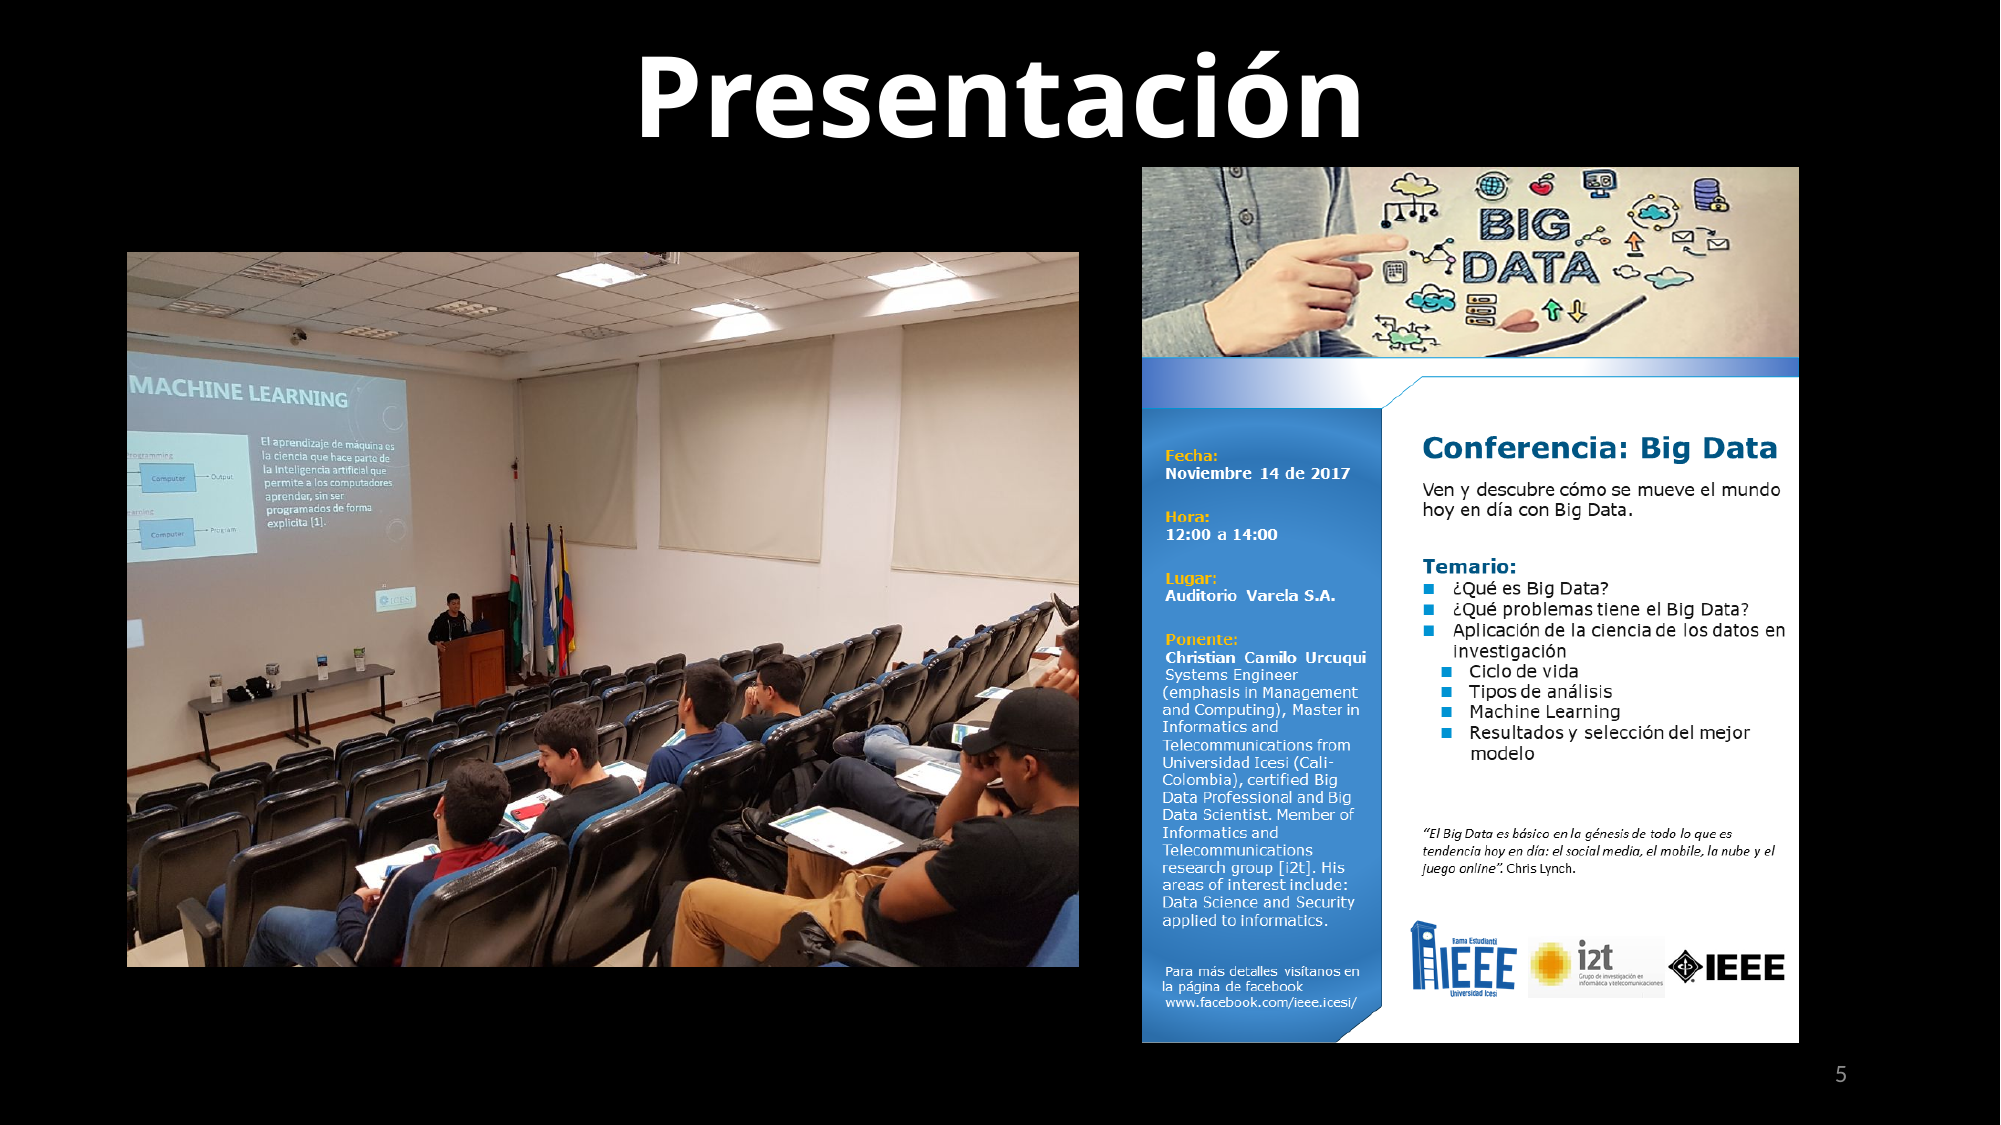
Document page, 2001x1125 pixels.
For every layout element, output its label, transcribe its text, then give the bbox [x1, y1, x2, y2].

picture [1142, 167, 1799, 1043]
text_box Presentación [0, 17, 2000, 167]
slide_number 5 [1412, 1042, 1863, 1103]
picture [127, 252, 1079, 967]
